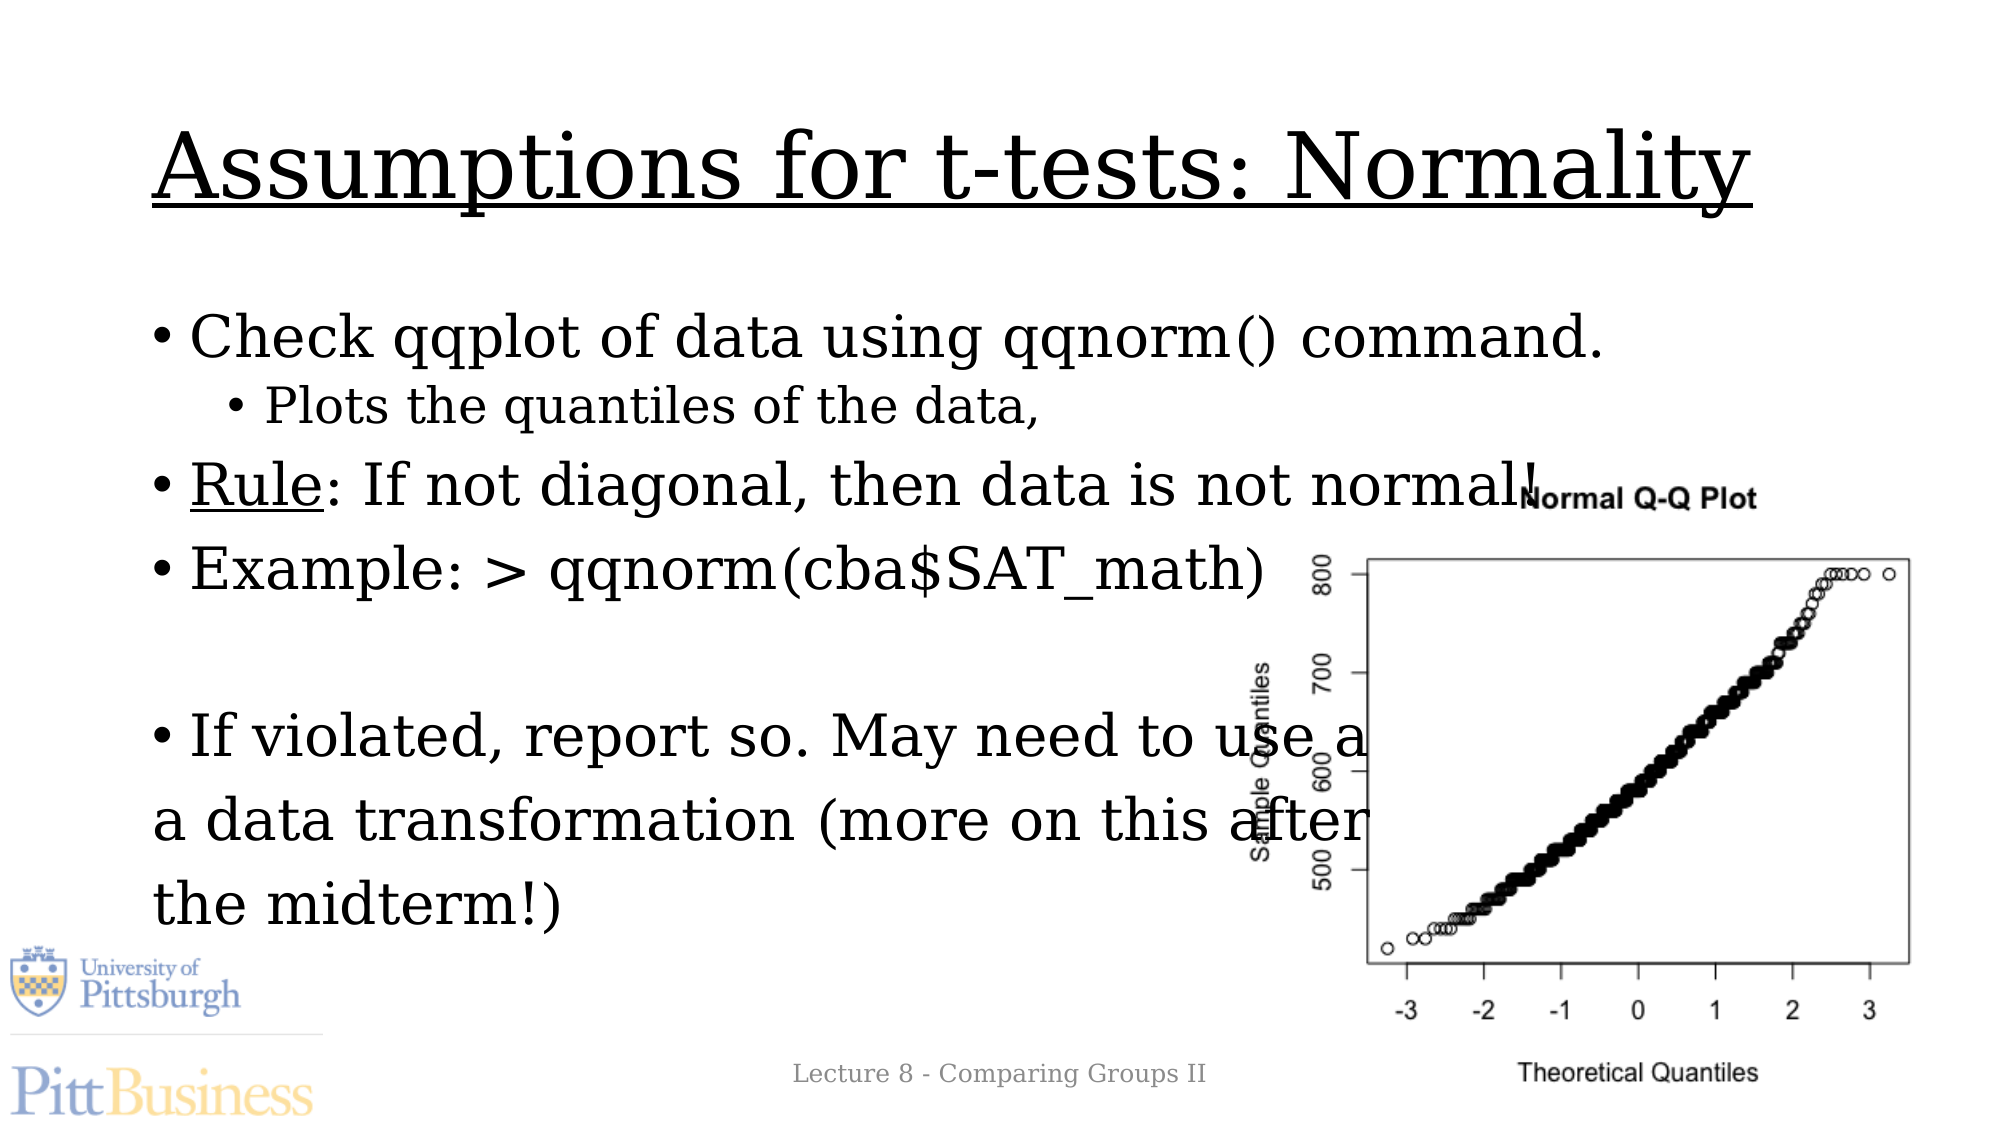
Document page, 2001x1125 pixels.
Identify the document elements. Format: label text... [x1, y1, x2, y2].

footer Lecture 8 - Comparing Groups II [662, 1042, 1242, 1103]
list Check qqplot of data using qqnorm() command. Plots the quantiles of the data, Rule: If not diagonal, then data is not normal! Example: > qqnorm(cba$SAT_math) If violated, report so. May need to use a a data transformation (more on this after the midterm!) [137, 299, 1863, 1014]
picture [1242, 434, 1974, 1121]
title Assumptions for t-tests: Normality [137, 59, 1863, 278]
